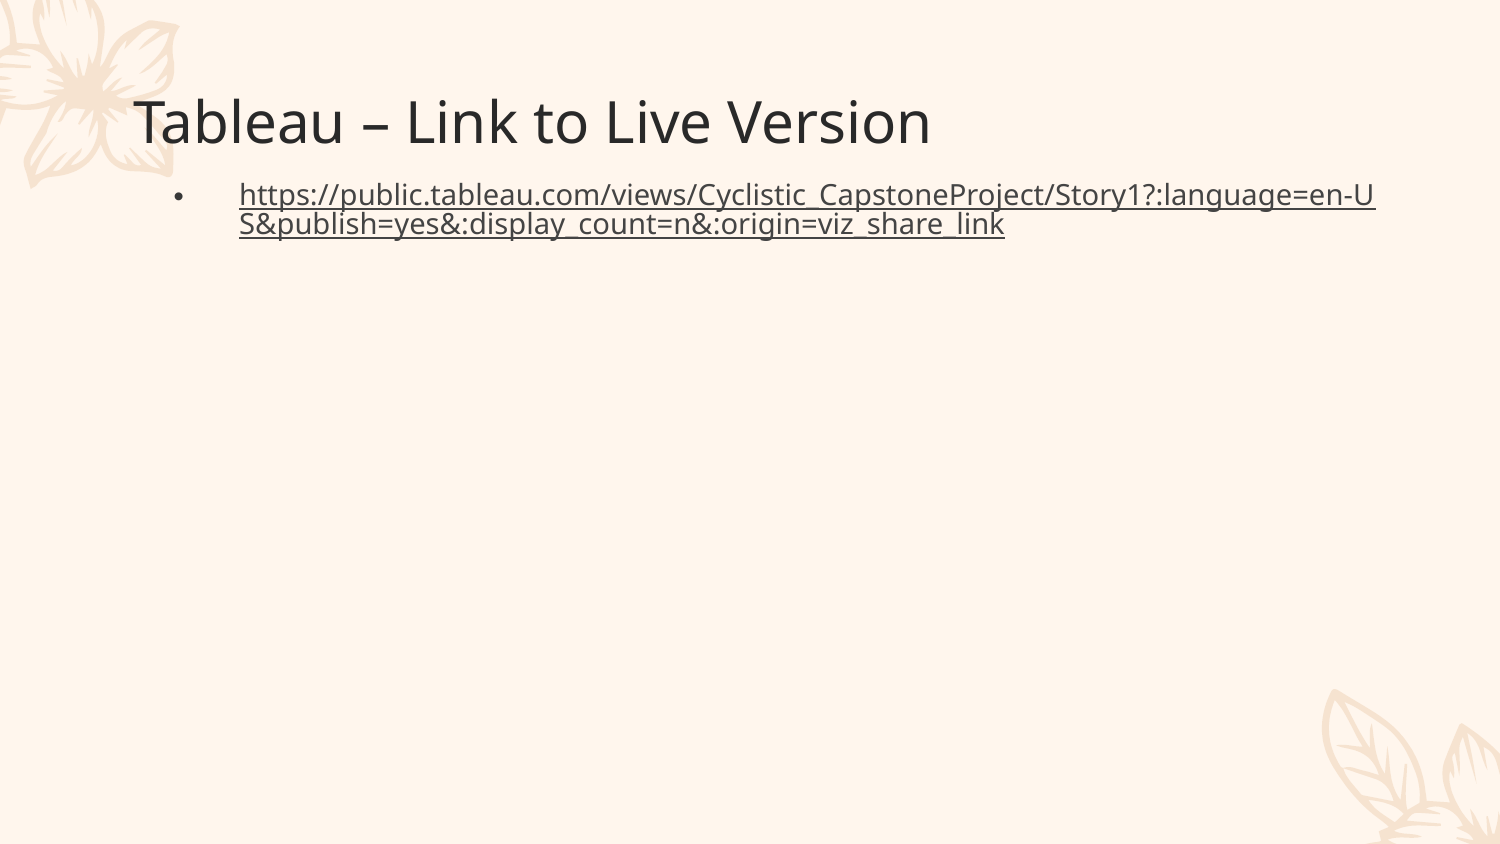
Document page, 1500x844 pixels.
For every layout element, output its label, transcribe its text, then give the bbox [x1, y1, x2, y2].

text_box https://public.tableau.com/views/Cyclistic_CapstoneProject/Story1?:language=en-US&publish=yes&:display_count=n&:origin=viz_share_link [135, 161, 1400, 671]
title Tableau – Link to Live Version [118, 72, 1382, 167]
